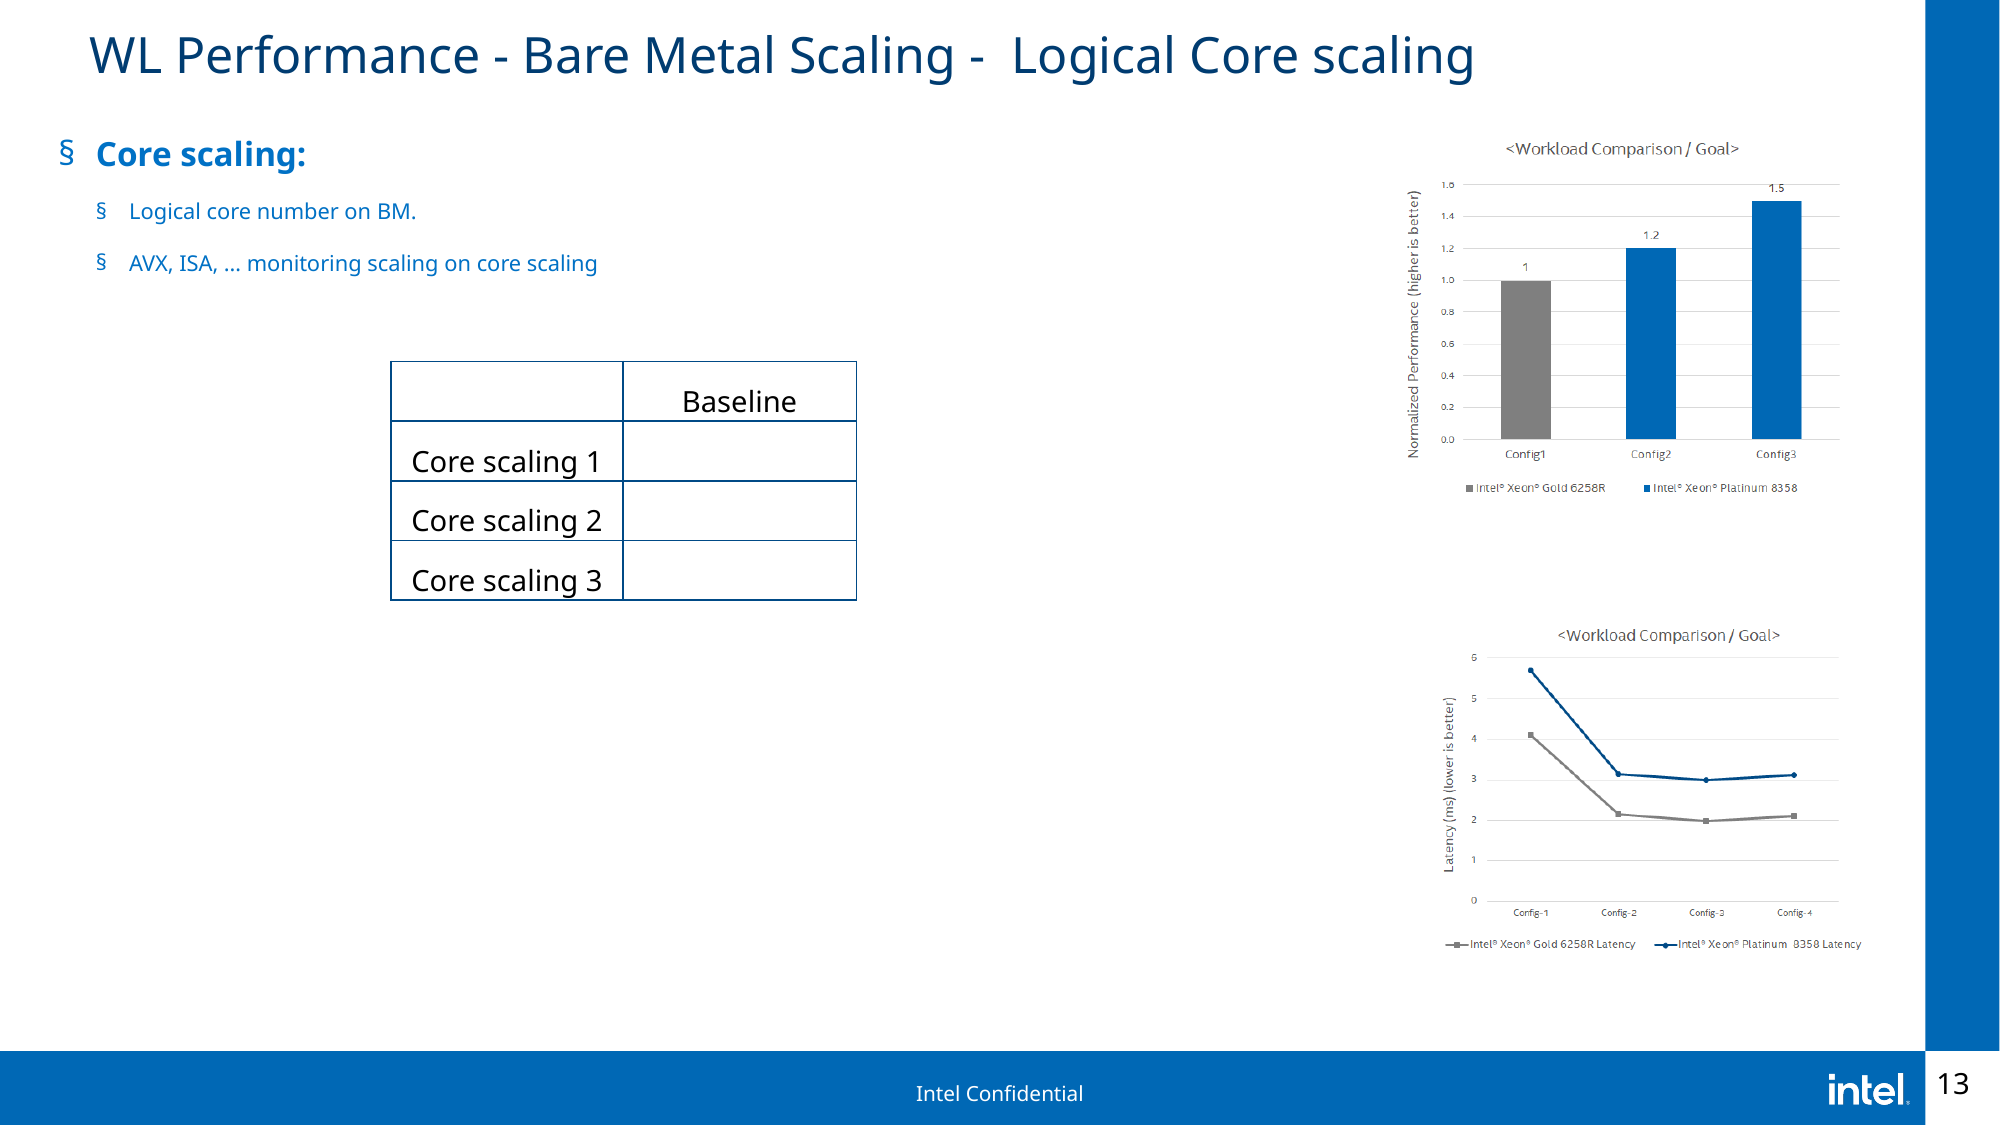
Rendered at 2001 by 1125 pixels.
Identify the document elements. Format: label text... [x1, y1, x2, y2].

table_header Baseline [624, 362, 856, 420]
table_cell [624, 541, 856, 599]
table_cell Core scaling 1 [392, 422, 622, 480]
text_box 13 [1921, 1058, 2000, 1112]
list Core scaling: Logical core number on BM. AVX, ISA, … monitoring scaling on core scaling [57, 132, 1829, 1050]
table_cell Core scaling 2 [392, 482, 622, 540]
picture [1399, 132, 1851, 514]
picture [1425, 616, 1877, 980]
picture [1829, 1073, 1910, 1105]
table_cell [624, 422, 856, 480]
title WL Performance - Bare Metal Scaling - Logical Core scaling [89, 30, 1891, 98]
table_cell Core scaling 3 [392, 541, 622, 599]
table_header [392, 362, 622, 420]
table_cell [624, 482, 856, 540]
